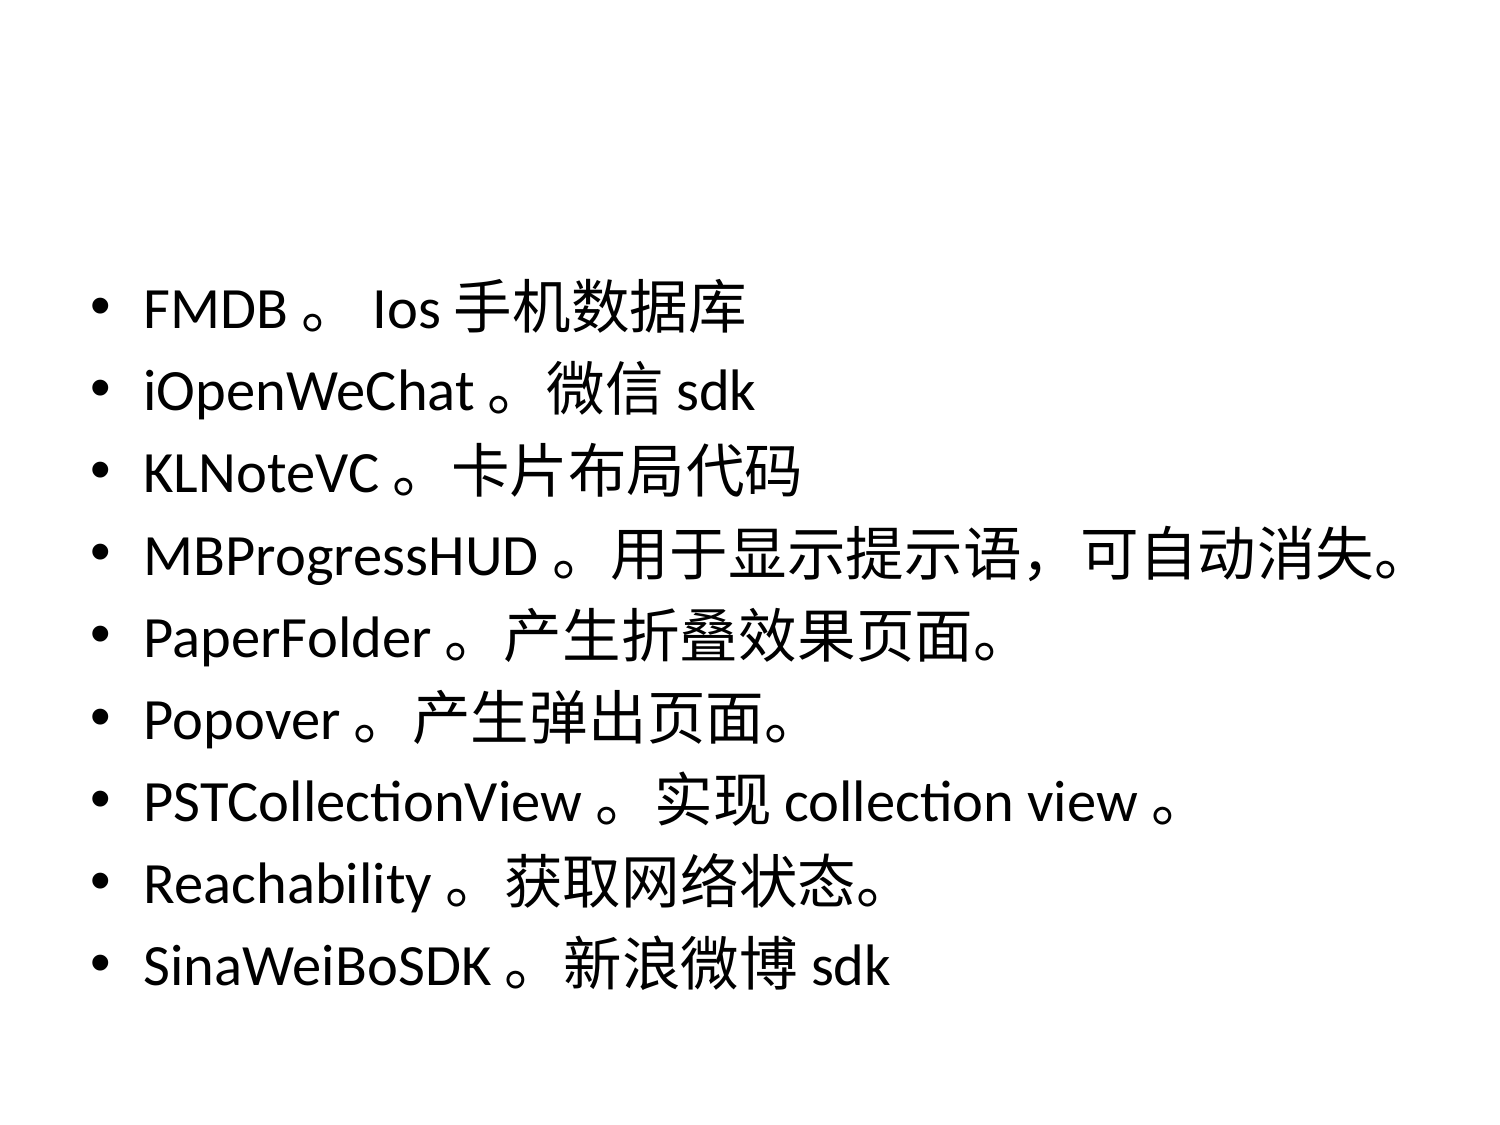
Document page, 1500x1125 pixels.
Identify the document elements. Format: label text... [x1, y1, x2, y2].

list FMDB。Ios手机数据库 iOpenWeChat。微信sdk KLNoteVC。卡片布局代码 MBProgressHUD。用于显示提示语，可自动消失。 PaperFolder。产生折叠效果页面。 Popover。产生弹出页面。 PSTCollectionView。实现collection view。 Reachability。获取网络状态。 SinaWeiBoSDK。新浪微博sdk [75, 262, 1425, 1005]
